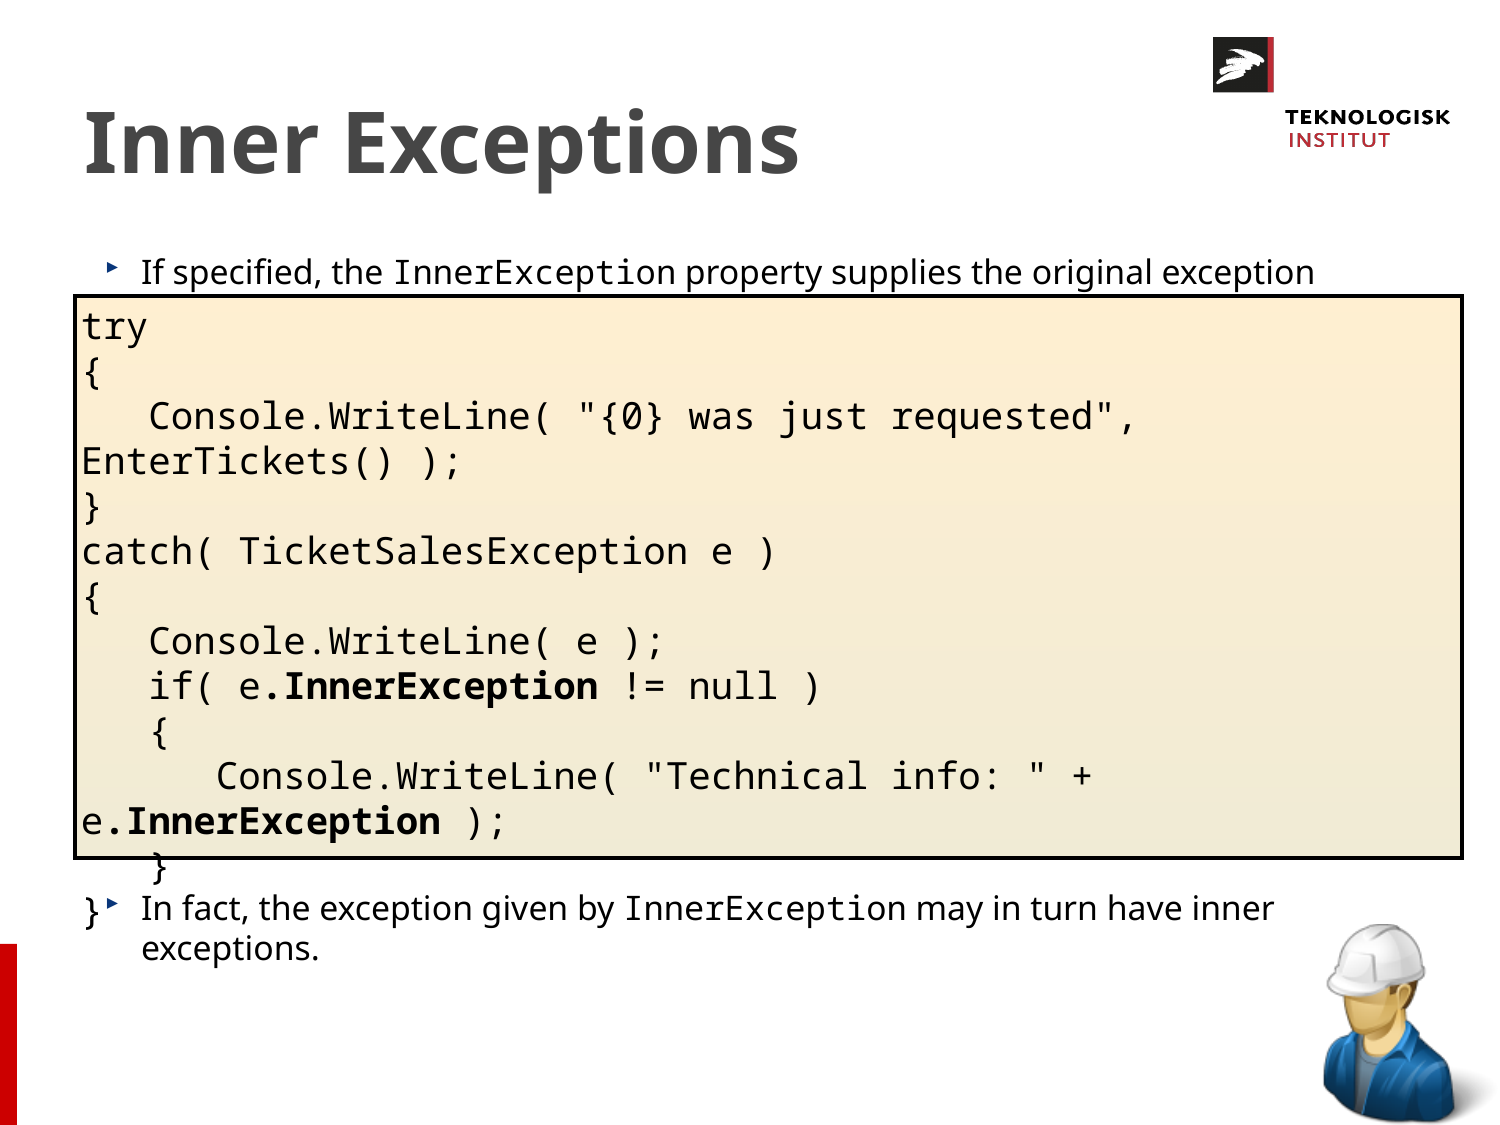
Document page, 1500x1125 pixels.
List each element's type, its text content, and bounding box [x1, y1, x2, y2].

list If specified, the InnerException property supplies the original exception In fact, the exception given by InnerException may in turn have inner exceptions. [75, 858, 1424, 986]
picture [1213, 37, 1450, 147]
picture [1299, 924, 1500, 1125]
list If specified, the InnerException property supplies the original exception In fact, the exception given by InnerException may in turn have inner exceptions. [75, 243, 1424, 296]
title Inner Exceptions [70, 45, 1425, 233]
text_box try { Console.WriteLine( "{0} was just requested", EnterTickets() ); } catch( TicketSalesException e ) { Console.WriteLine( e ); if( e.InnerException != null ) { Console.WriteLine( "Technical info: " + e.InnerException ); } } [75, 296, 1462, 858]
